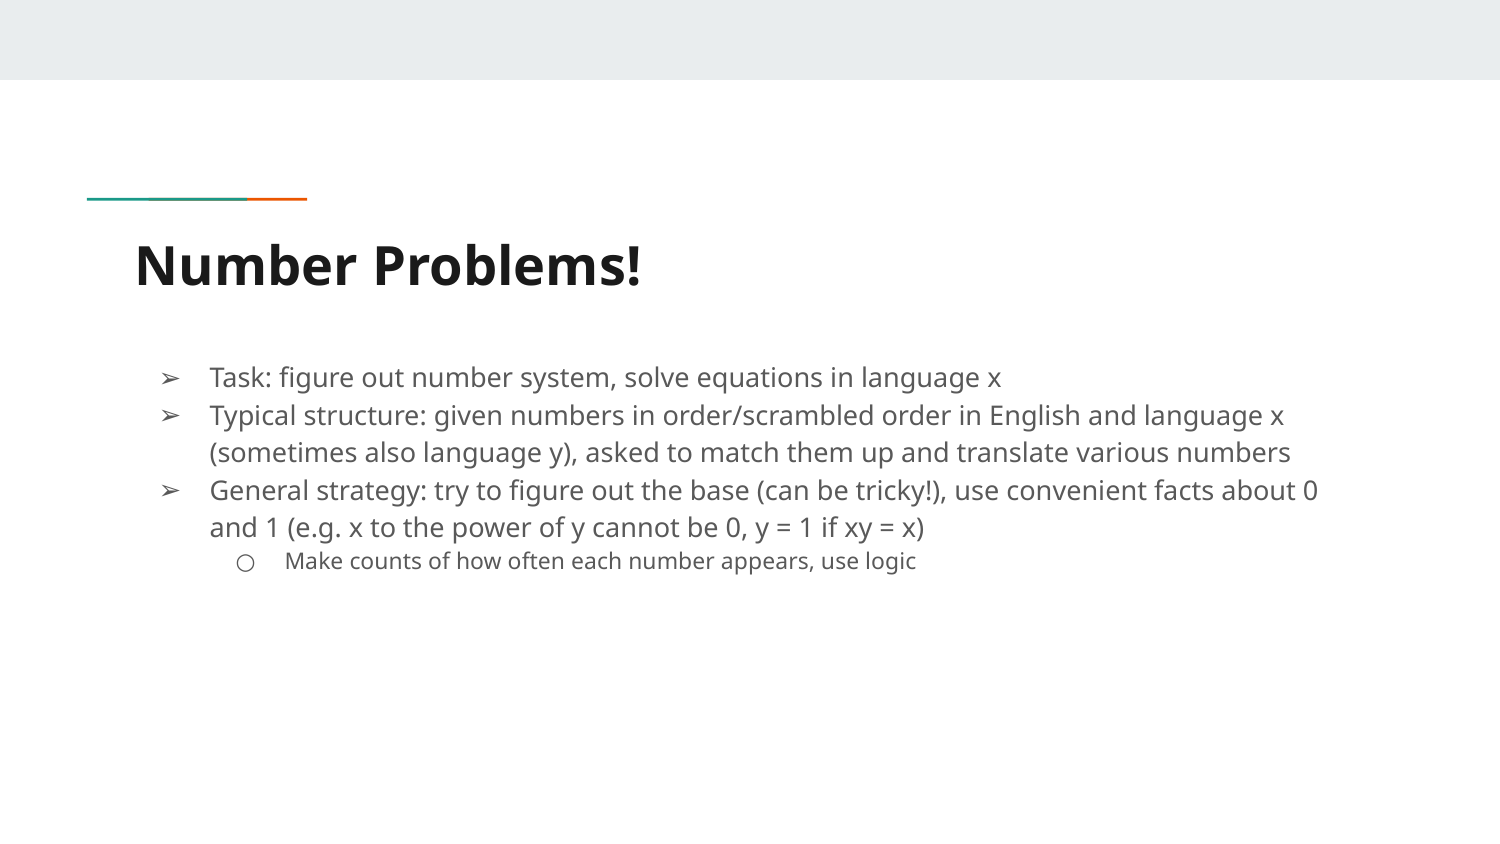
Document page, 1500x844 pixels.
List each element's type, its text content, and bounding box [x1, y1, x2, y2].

list Task: figure out number system, solve equations in language x Typical structure: given numbers in order/scrambled order in English and language x (sometimes also language y), asked to match them up and translate various numbers General strategy: try to figure out the base (can be tricky!), use convenient facts about 0 and 1 (e.g. x to the power of y cannot be 0, y = 1 if xy = x) Make counts of how often each number appears, use logic [119, 341, 1381, 712]
title Number Problems! [119, 216, 1381, 305]
